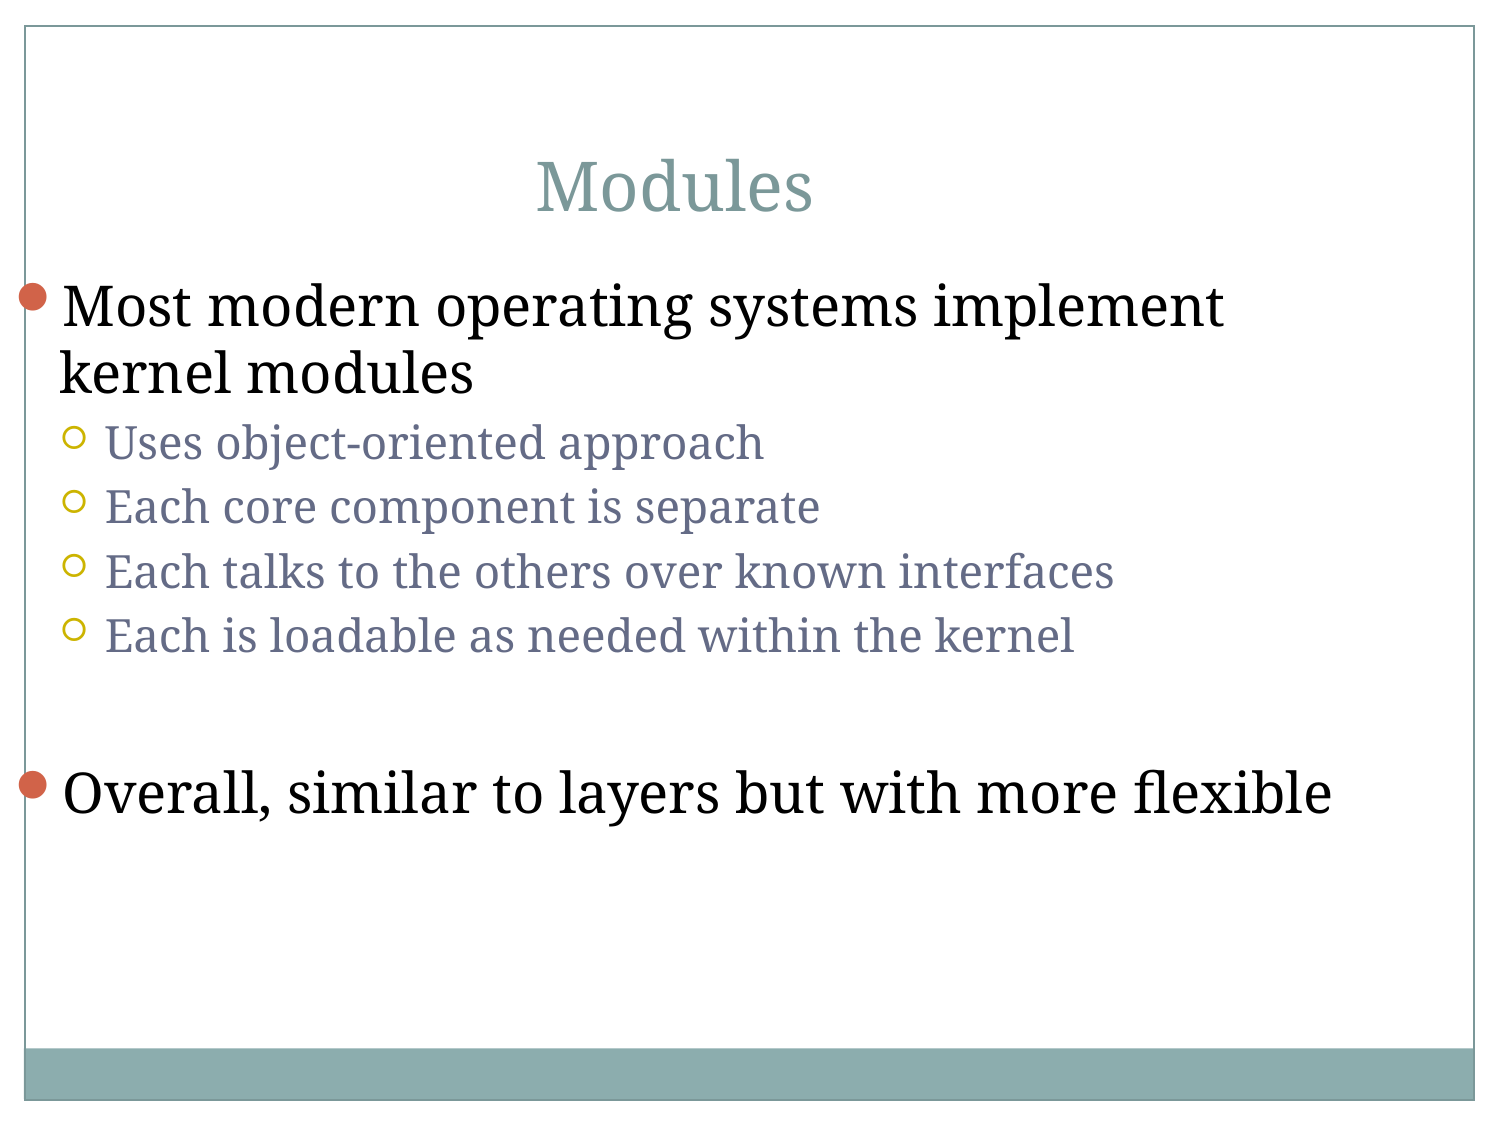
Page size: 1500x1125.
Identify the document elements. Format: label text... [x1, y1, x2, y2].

list Most modern operating systems implement kernel modules Uses object-oriented approach Each core component is separate Each talks to the others over known interfaces Each is loadable as needed within the kernel Overall, similar to layers but with more flexible [0, 262, 1350, 1005]
title Modules [0, 45, 1350, 233]
